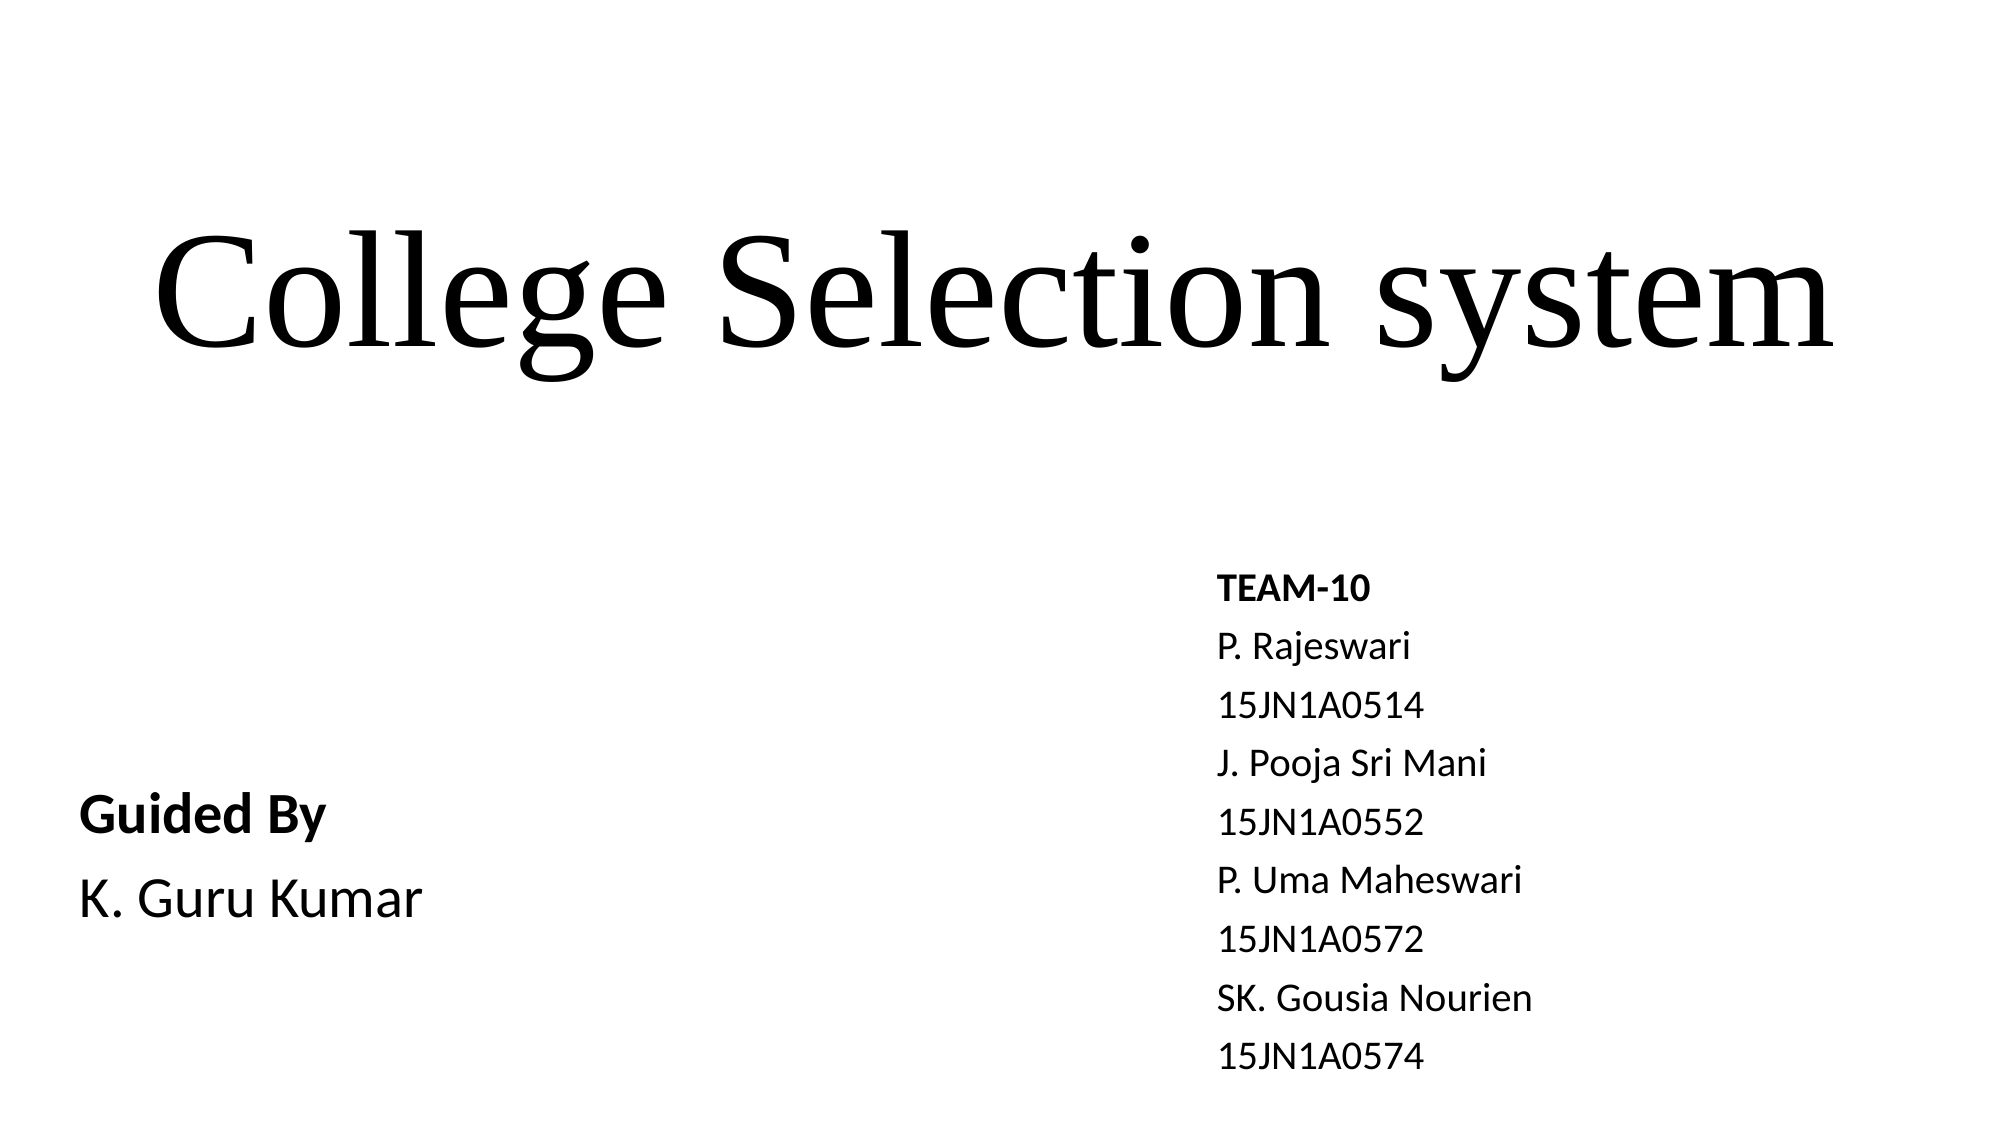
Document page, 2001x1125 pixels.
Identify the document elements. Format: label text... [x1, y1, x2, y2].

title College Selection system [137, 59, 1863, 524]
list Guided By K. Guru Kumar [64, 775, 988, 1066]
list TEAM-10 P. Rajeswari 15JN1A0514 J. Pooja Sri Mani 15JN1A0552 P. Uma Maheswari 15JN1A0572 SK. Gousia Nourien 15JN1A0574 [1201, 558, 1863, 1093]
